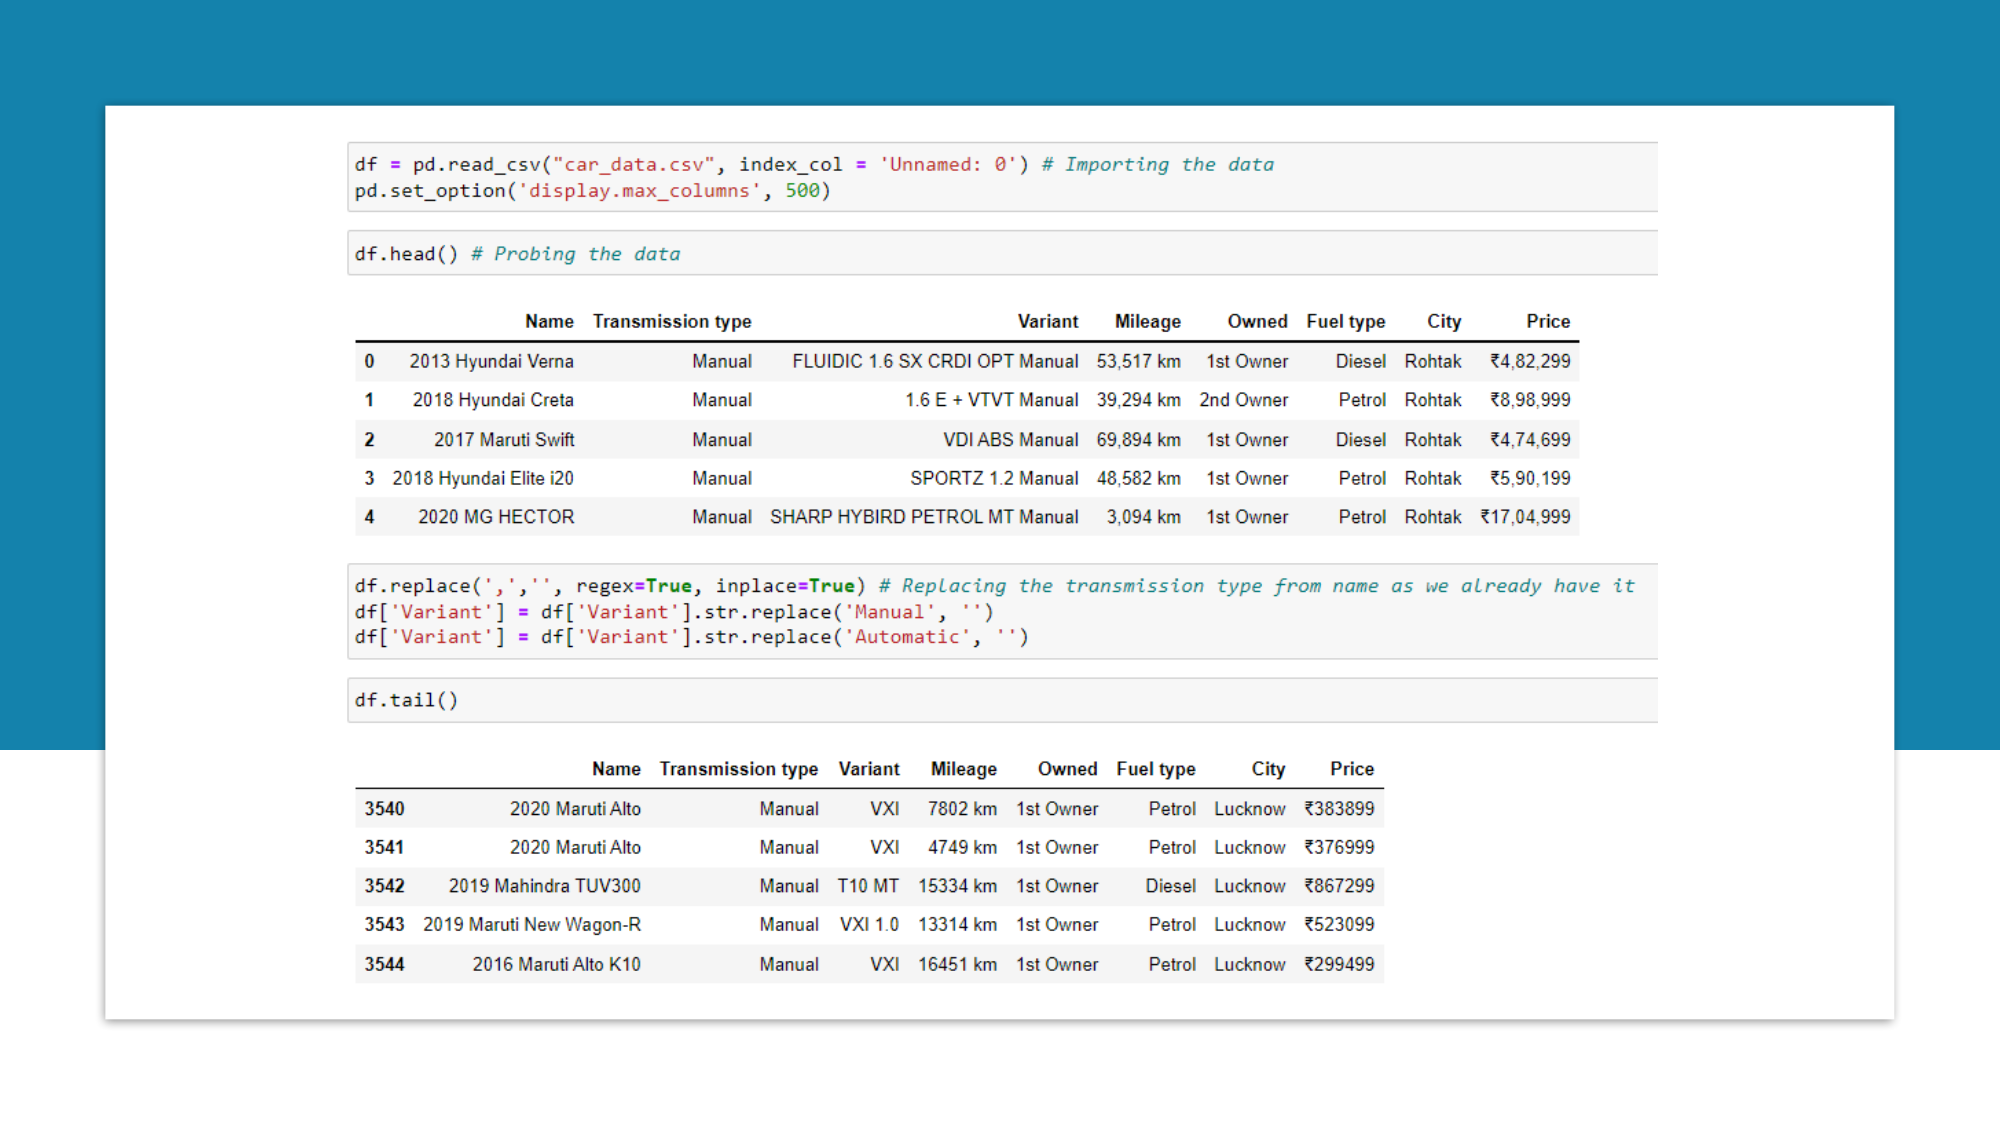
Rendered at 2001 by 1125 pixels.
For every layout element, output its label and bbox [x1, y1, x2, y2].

text_box [0, 0, 2000, 751]
text_box [104, 104, 1896, 1021]
picture [342, 131, 1658, 994]
